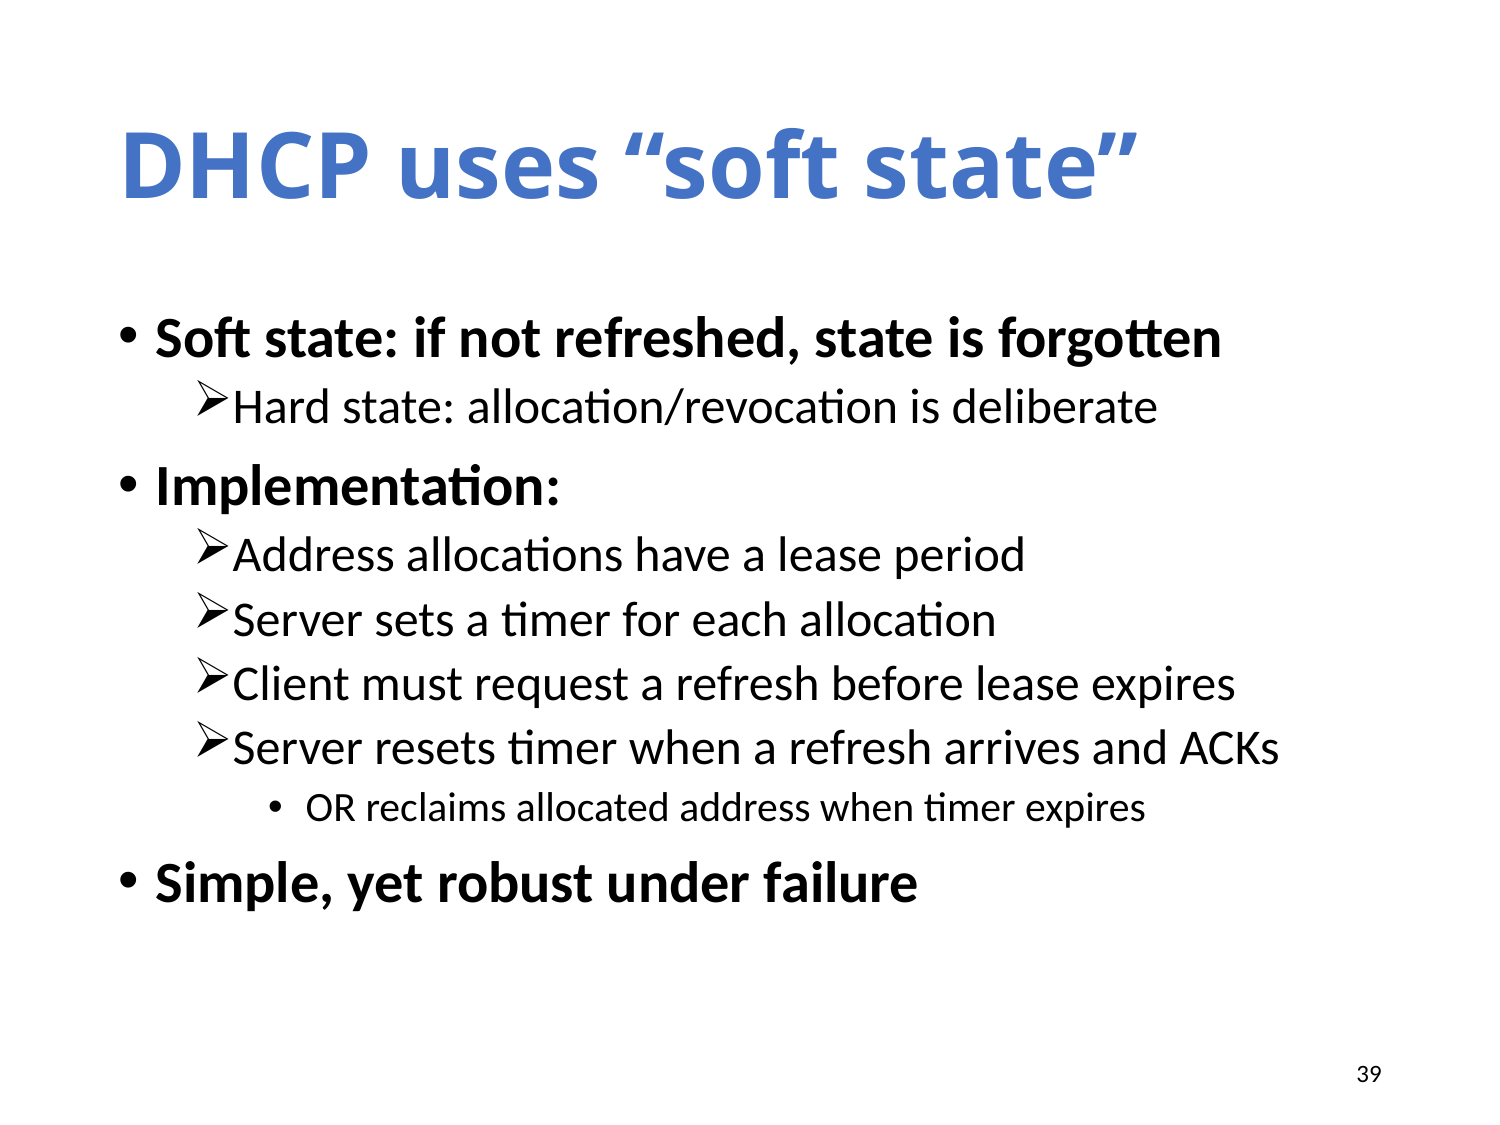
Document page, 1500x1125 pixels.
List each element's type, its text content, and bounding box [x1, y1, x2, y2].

title DHCP uses “soft state” [103, 59, 1397, 278]
list Soft state: if not refreshed, state is forgotten Hard state: allocation/revocation is deliberate Implementation: Address allocations have a lease period Server sets a timer for each allocation Client must request a refresh before lease expires Server resets timer when a refresh arrives and ACKs OR reclaims allocated address when timer expires Simple, yet robust under failure [103, 299, 1397, 1014]
slide_number 39 [1059, 1042, 1397, 1103]
